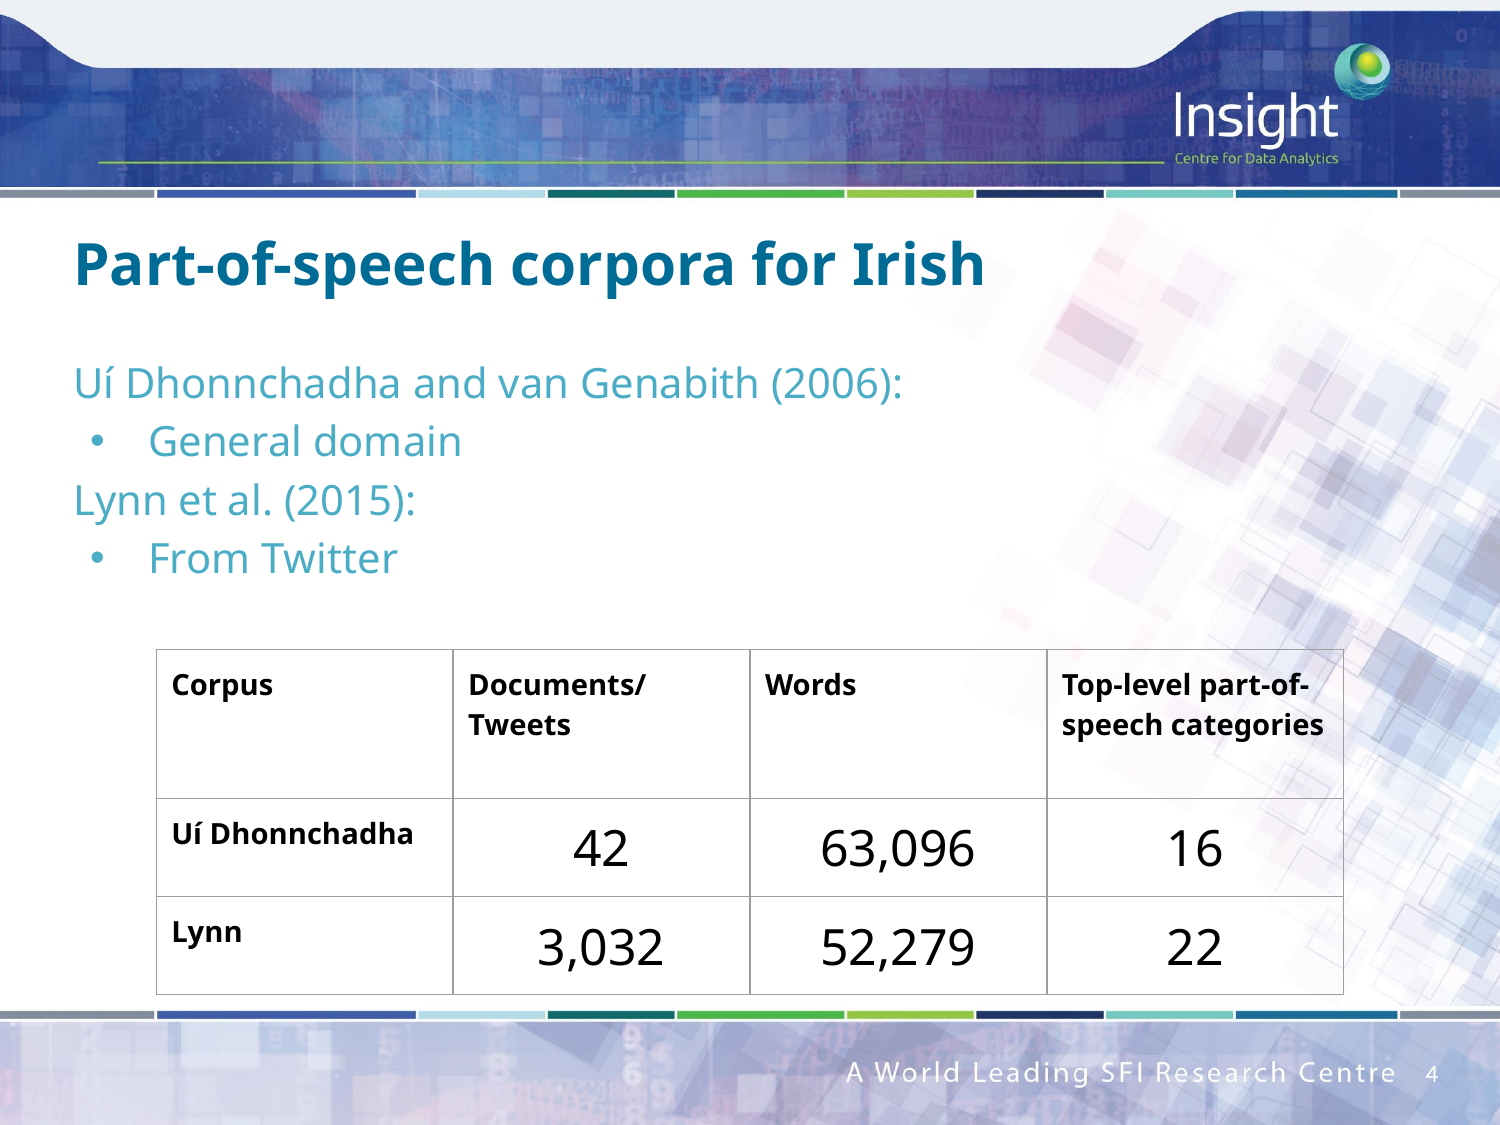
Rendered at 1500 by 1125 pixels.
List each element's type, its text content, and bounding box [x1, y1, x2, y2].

table_cell Uí Dhonnchadha [157, 799, 452, 896]
table_cell 63,096 [751, 799, 1046, 896]
table_header Top-level part-of-speech categories [1048, 650, 1343, 798]
picture [0, 0, 1500, 1125]
table_cell 52,279 [751, 897, 1046, 994]
table_cell 3,032 [454, 897, 749, 994]
list Uí Dhonnchadha and van Genabith (2006): General domain Lynn et al. (2015): From Twitter [58, 341, 1453, 650]
table_cell 16 [1048, 799, 1343, 896]
table_header Words [751, 650, 1046, 798]
slide_number 4 [1103, 1042, 1454, 1103]
title Part-of-speech corpora for Irish [58, 211, 1453, 317]
table_header Documents/ Tweets [454, 650, 749, 798]
table_header Corpus [157, 650, 452, 798]
table_cell 22 [1048, 897, 1343, 994]
table_cell 42 [454, 799, 749, 896]
table_cell Lynn [157, 897, 452, 994]
